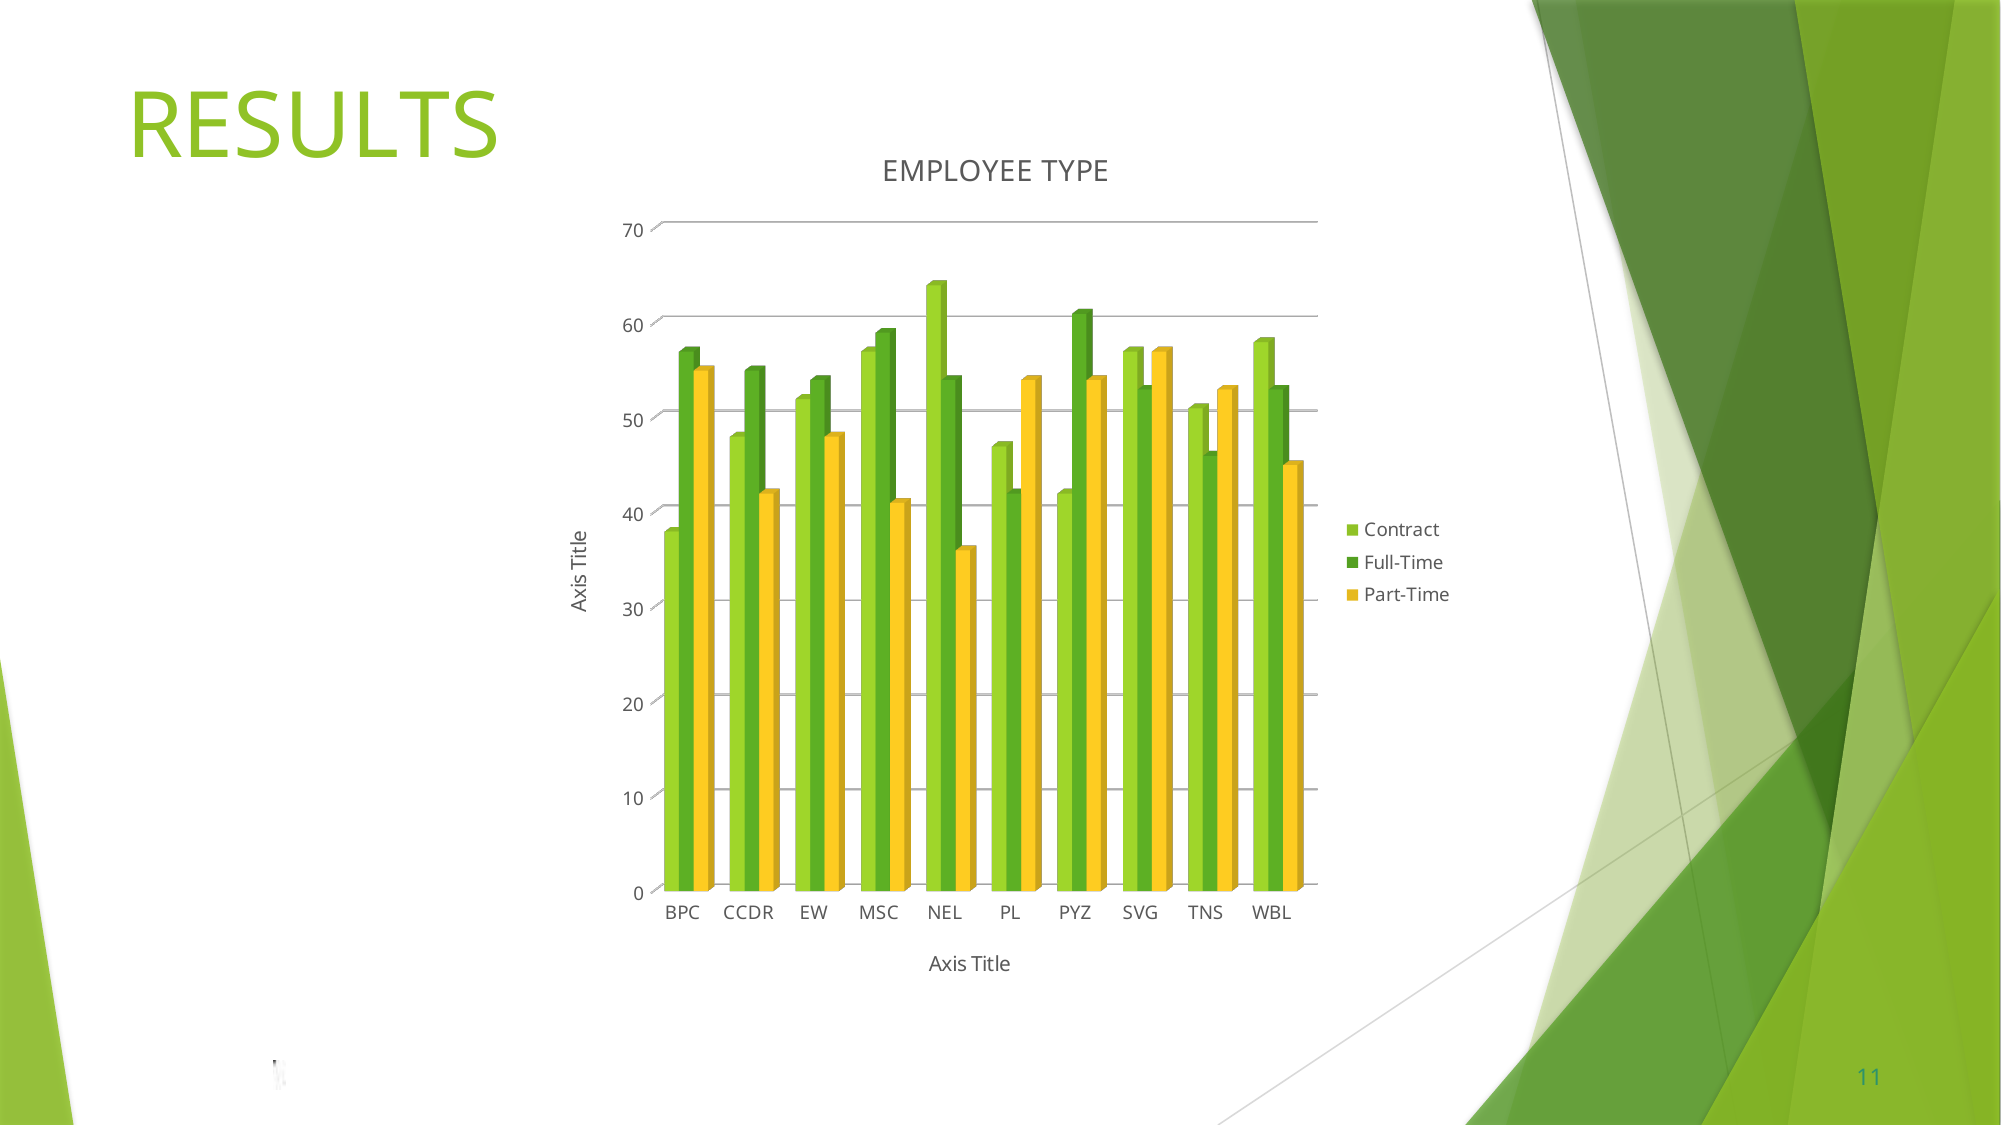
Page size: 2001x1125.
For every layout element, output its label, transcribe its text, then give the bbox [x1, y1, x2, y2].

picture [272, 1060, 287, 1091]
text_box 11 [1849, 1061, 1888, 1095]
chart [530, 115, 1470, 1010]
title RESULTS [123, 63, 524, 254]
